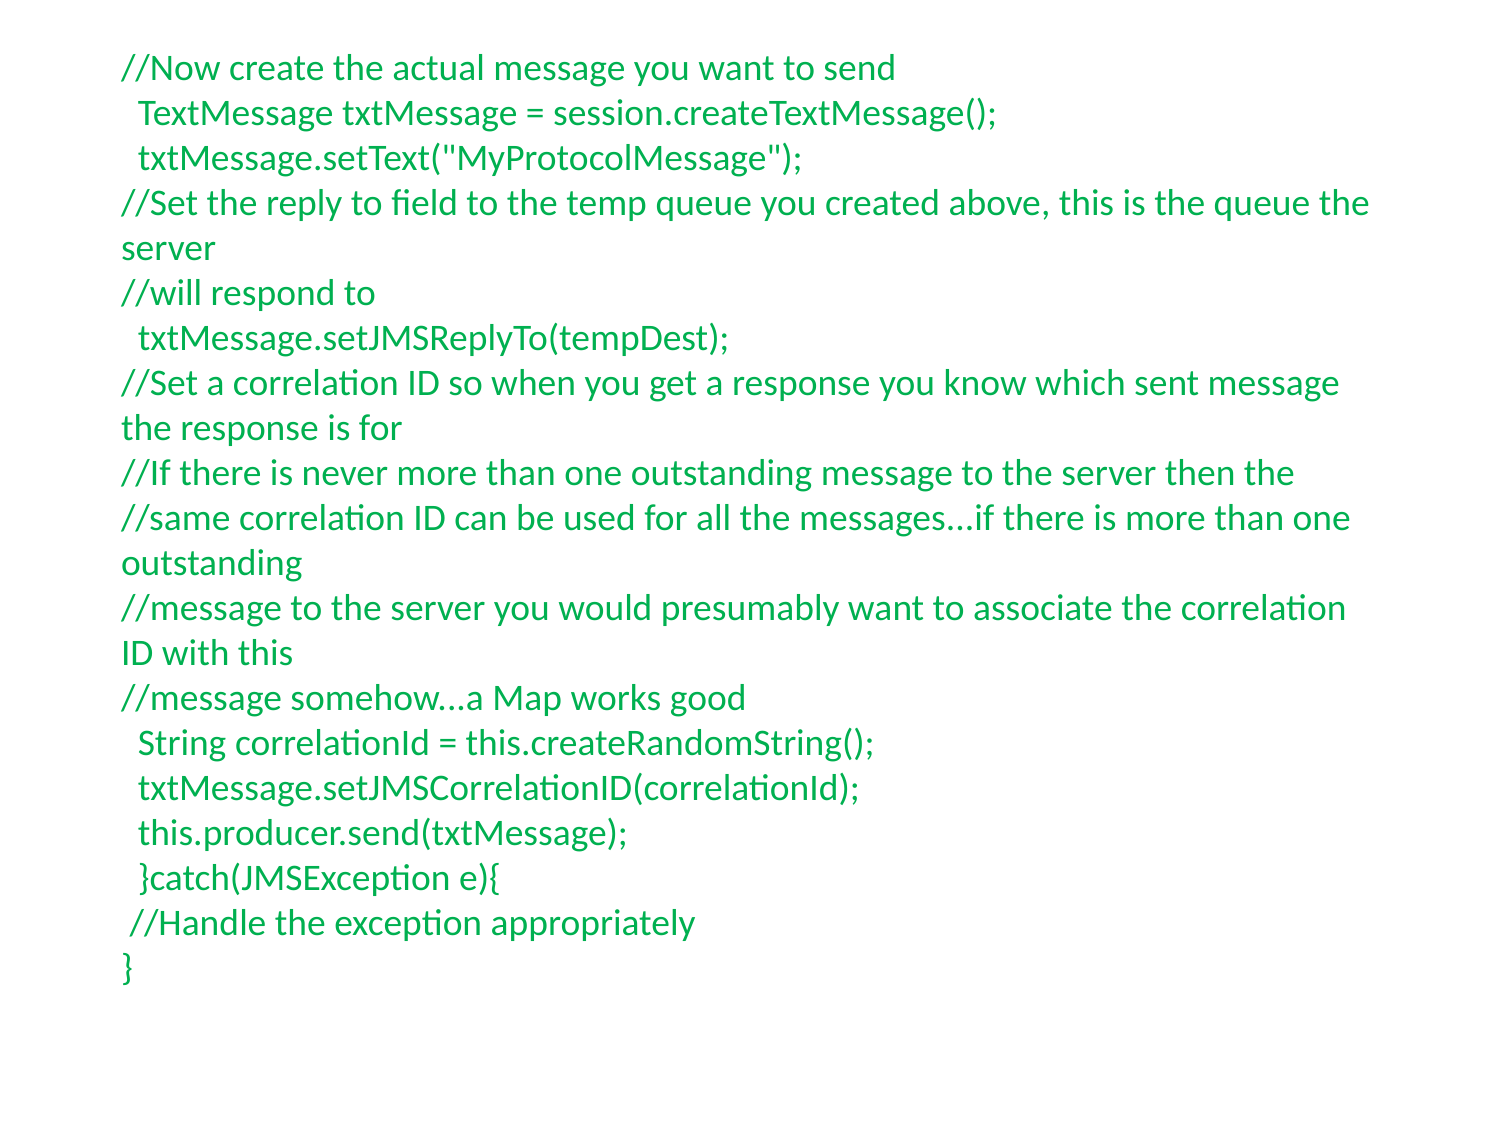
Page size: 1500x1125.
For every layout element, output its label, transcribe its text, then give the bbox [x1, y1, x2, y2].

text_box //Now create the actual message you want to send TextMessage txtMessage = session.createTextMessage(); txtMessage.setText("MyProtocolMessage"); //Set the reply to field to the temp queue you created above, this is the queue the server //will respond to txtMessage.setJMSReplyTo(tempDest); //Set a correlation ID so when you get a response you know which sent message the response is for //If there is never more than one outstanding message to the server then the //same correlation ID can be used for all the messages...if there is more than one outstanding //message to the server you would presumably want to associate the correlation ID with this //message somehow...a Map works good String correlationId = this.createRandomString(); txtMessage.setJMSCorrelationID(correlationId); this.producer.send(txtMessage); }catch(JMSException e){ //Handle the exception appropriately } [106, 35, 1394, 995]
